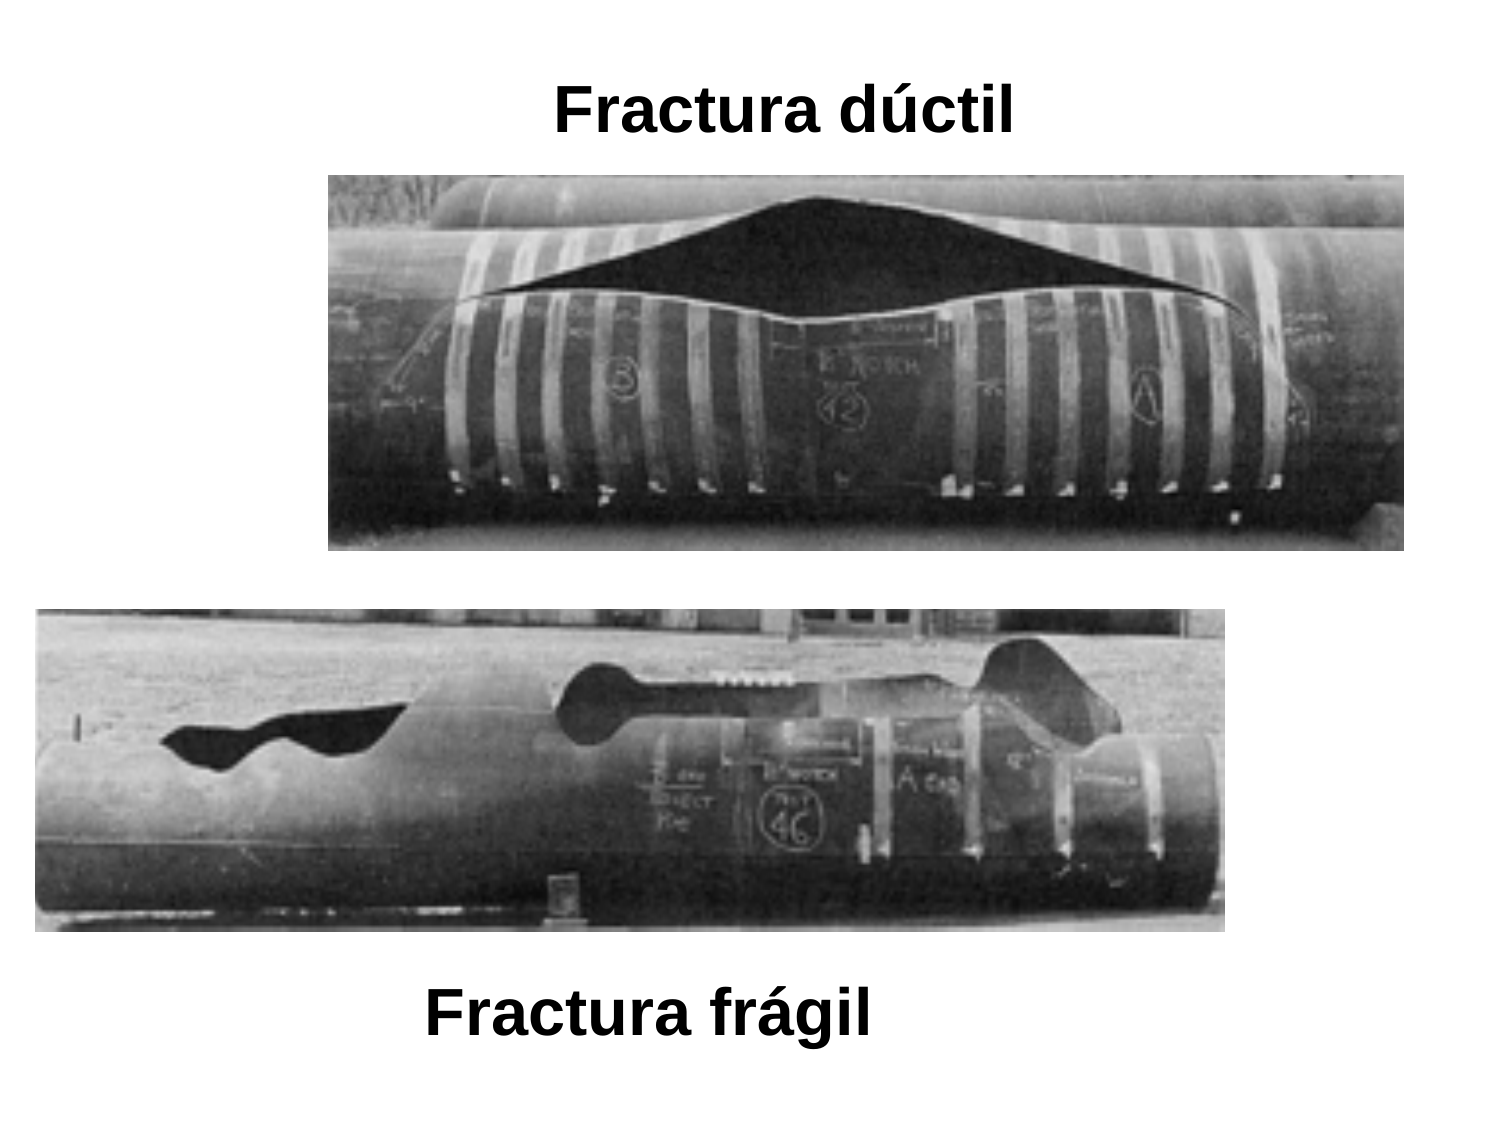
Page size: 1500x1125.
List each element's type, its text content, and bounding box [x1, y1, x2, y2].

text_box Fractura frágil [410, 960, 1043, 1056]
picture [34, 609, 1225, 932]
picture [327, 175, 1404, 551]
text_box Fractura dúctil [538, 58, 1172, 154]
